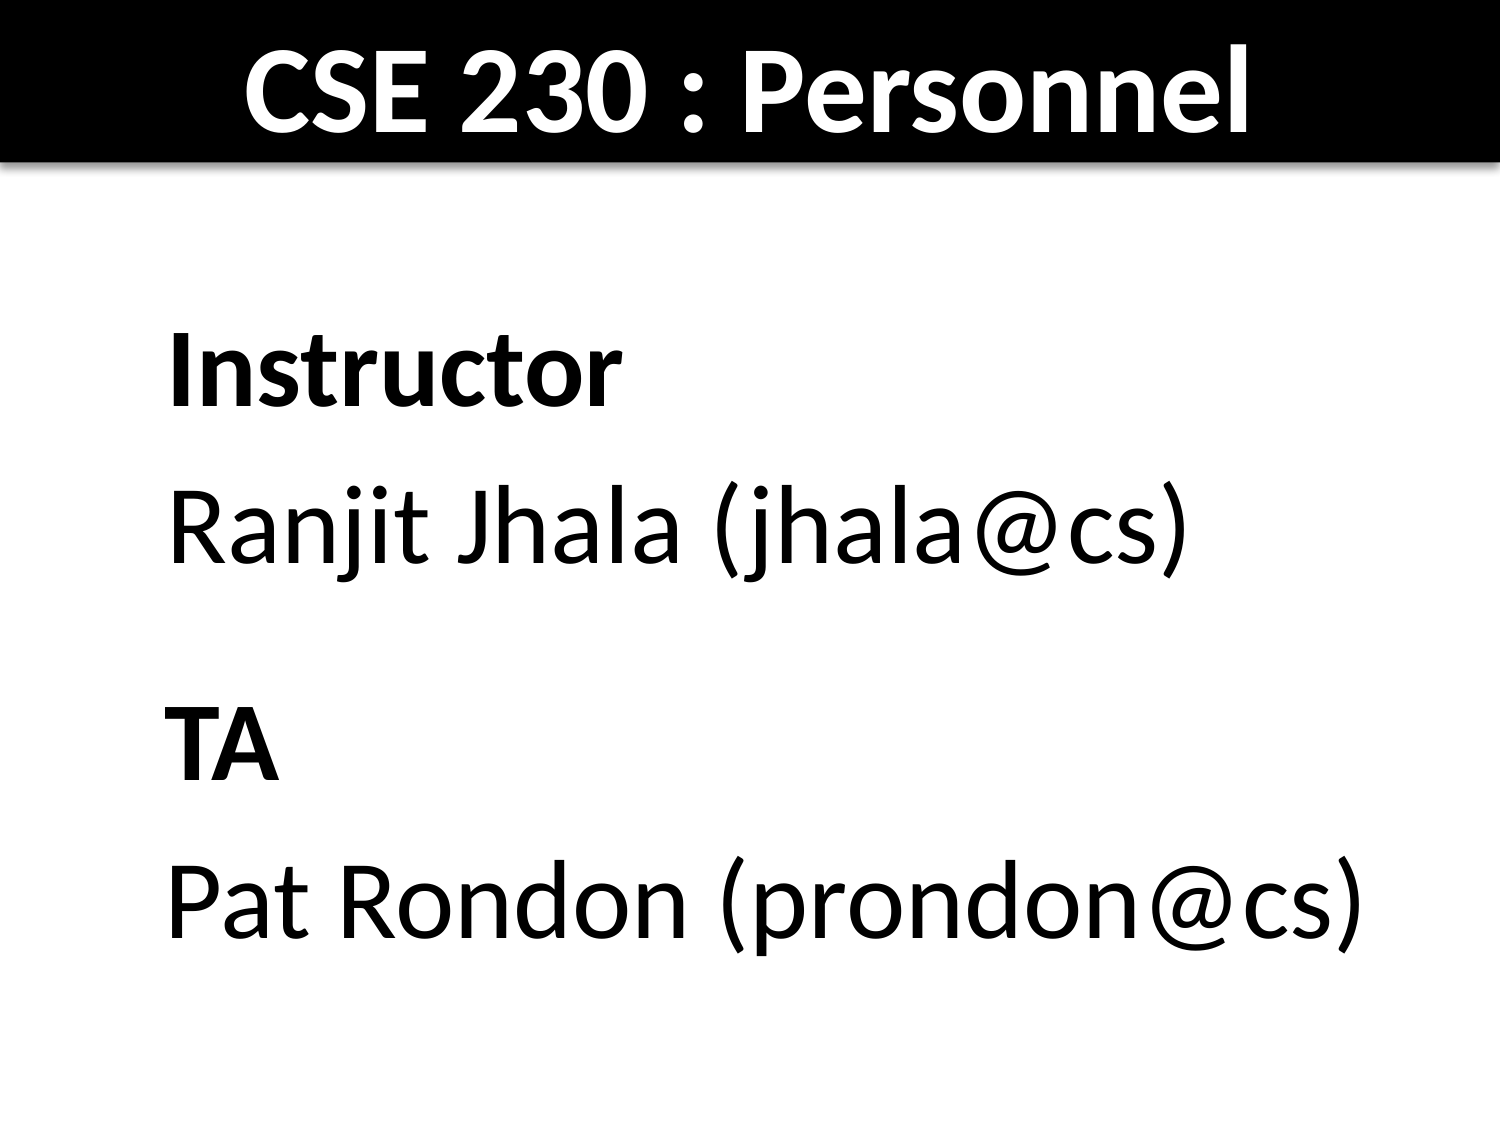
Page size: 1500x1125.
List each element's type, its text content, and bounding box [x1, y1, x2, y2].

title CSE 230 : Personnel [0, 0, 1500, 166]
text_box TA Pat Rondon (prondon@cs) [150, 660, 1450, 813]
text_box Instructor Ranjit Jhala (jhala@cs) [151, 286, 1452, 439]
